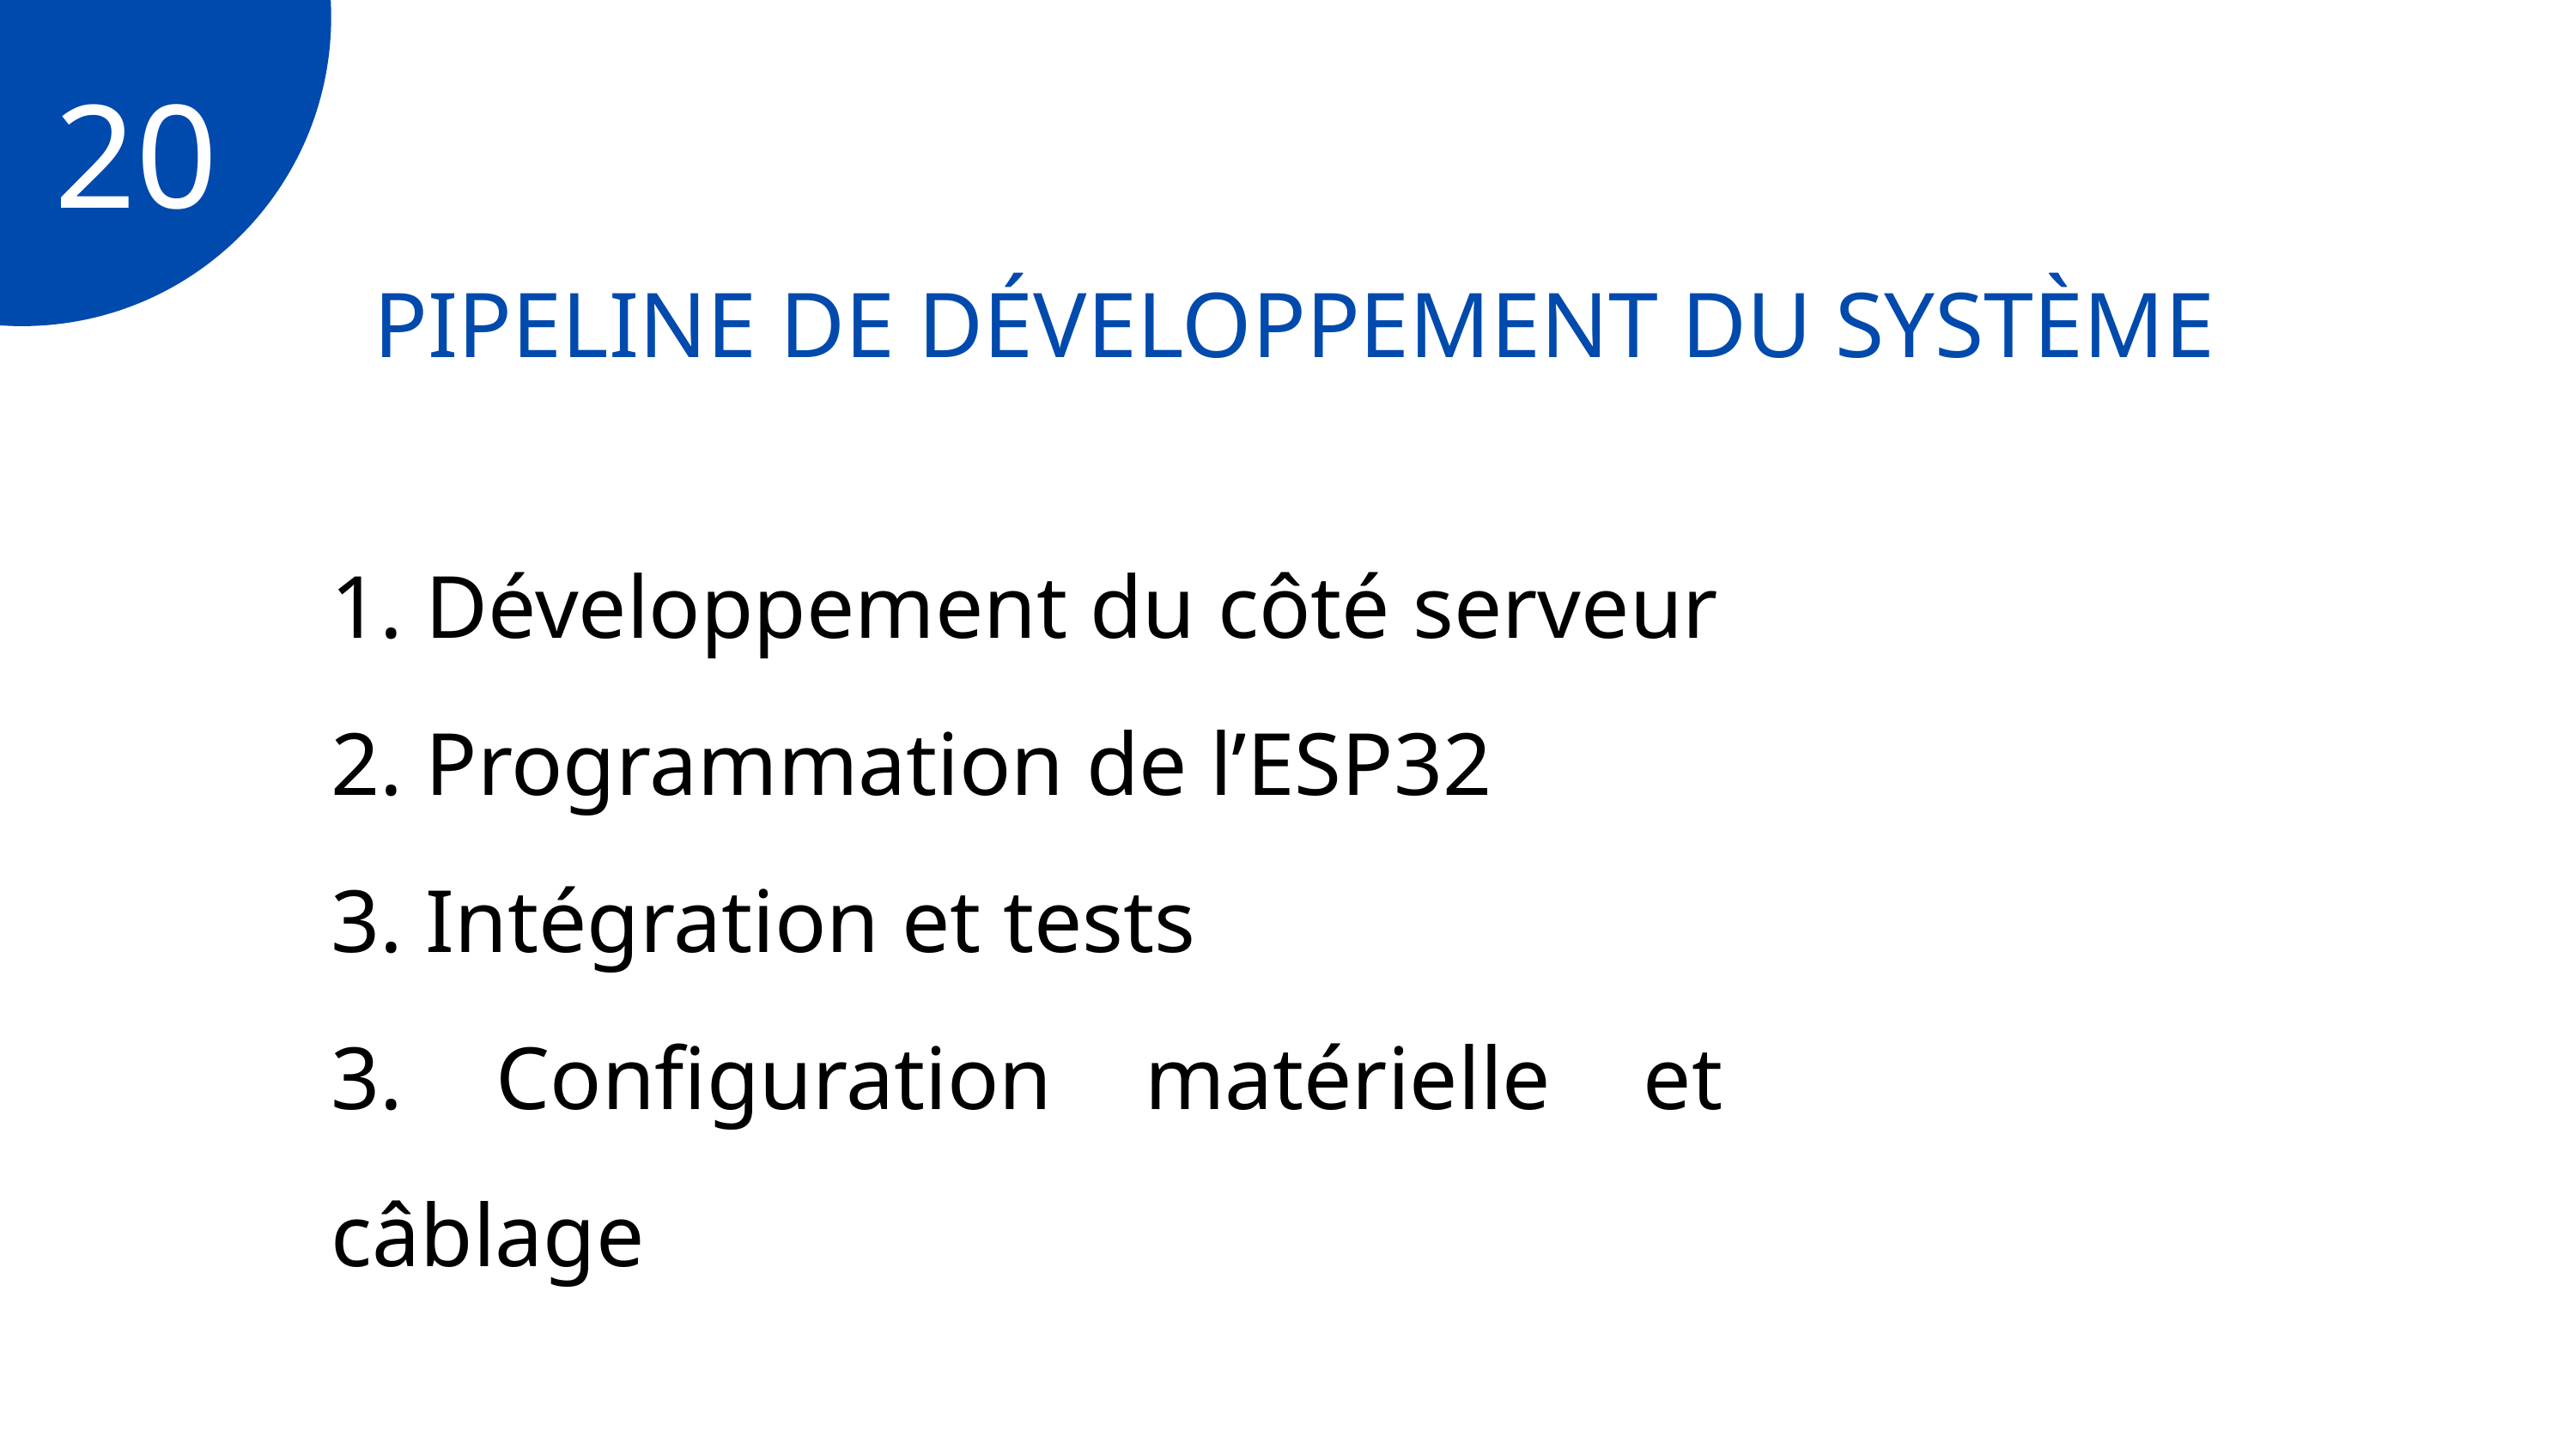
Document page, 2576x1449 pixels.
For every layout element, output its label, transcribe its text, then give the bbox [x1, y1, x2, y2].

text_box 1. Développement du côté serveur 2. Programmation de l’ESP32 3. Intégration et tests 3. Configuration matérielle et câblage [331, 498, 1724, 1284]
text_box PIPELINE DE DÉVELOPPEMENT DU SYSTÈME [144, 250, 2445, 376]
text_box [0, 0, 331, 327]
